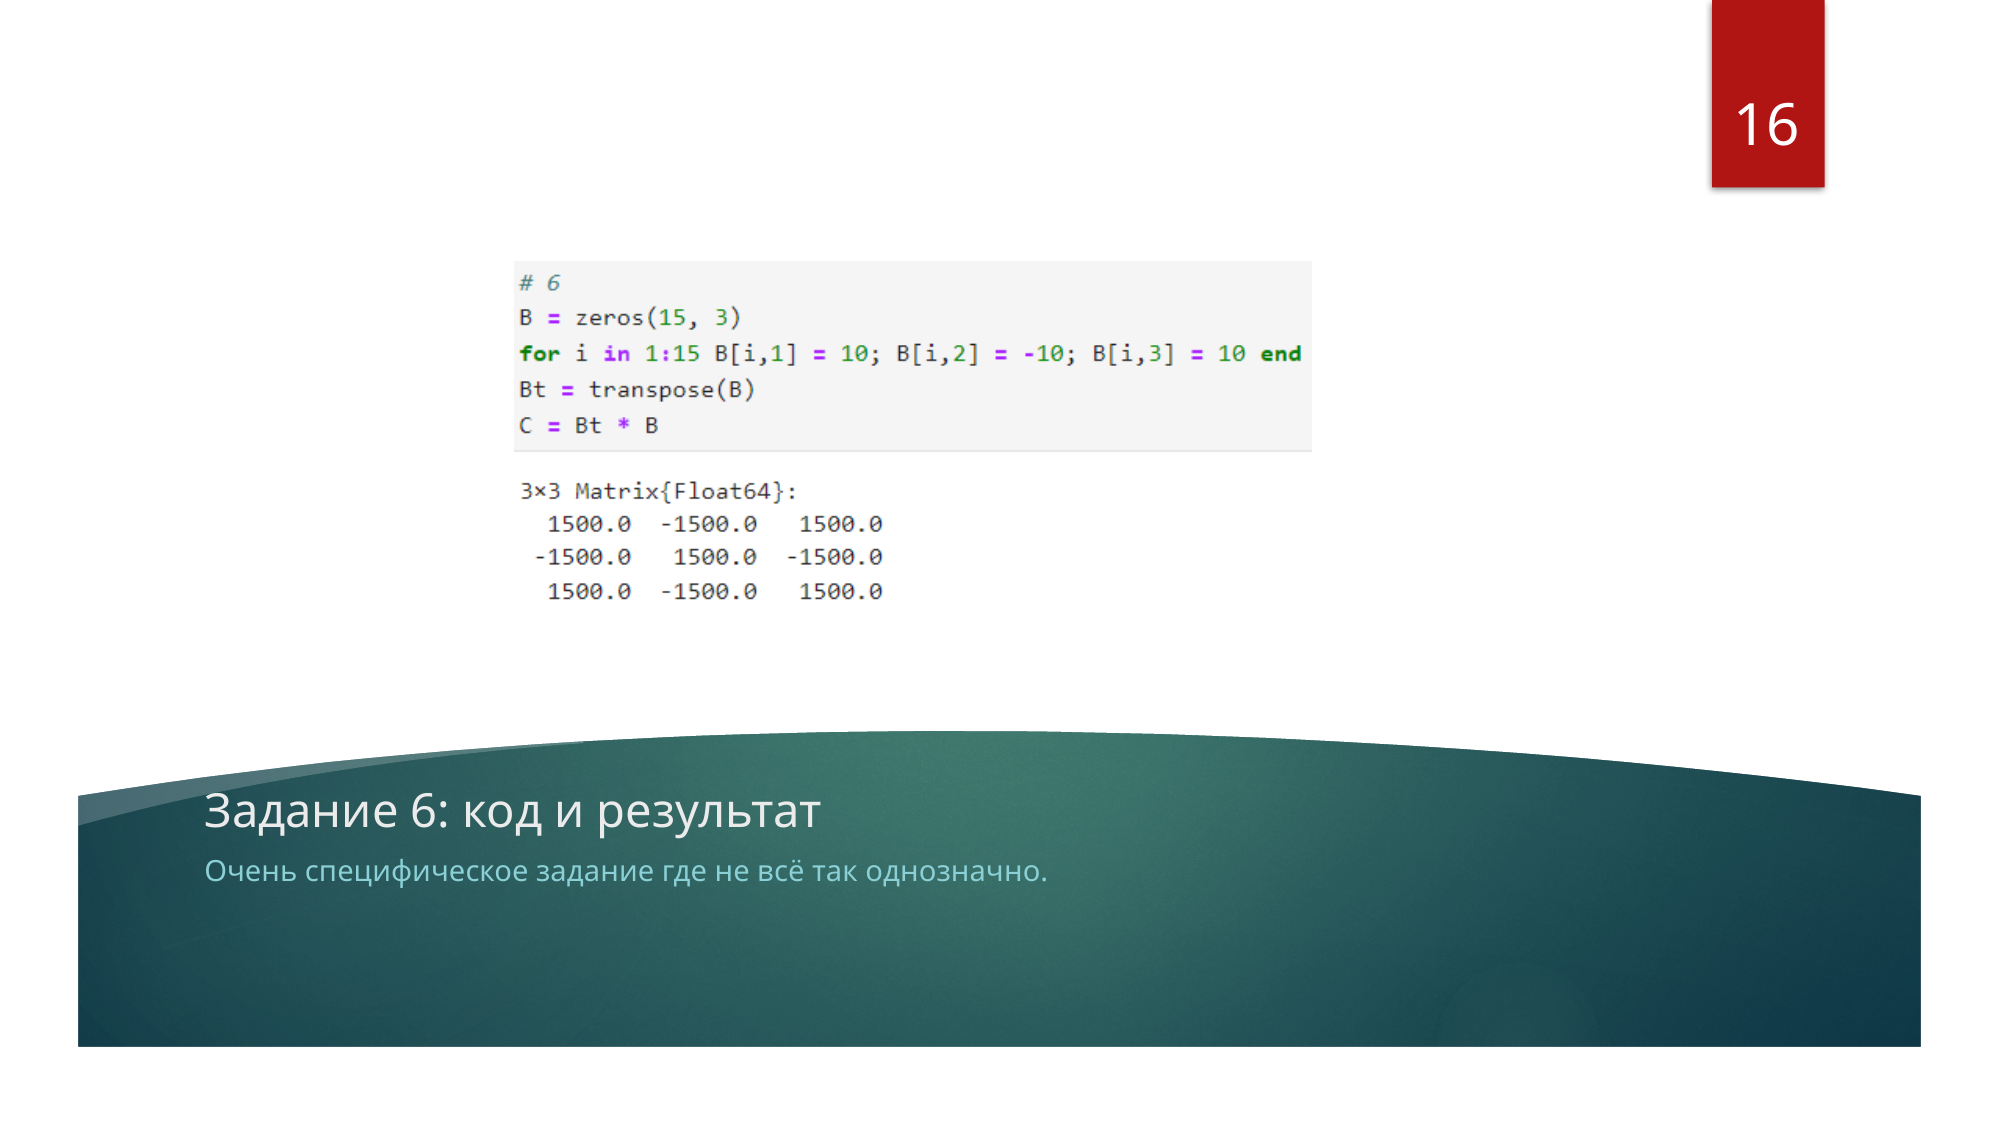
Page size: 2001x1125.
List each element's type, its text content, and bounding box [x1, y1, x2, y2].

list Очень специфическое задание где не всё так однозначно. [189, 844, 1826, 1005]
slide_number 16 [1698, 48, 1836, 175]
title Задание 6: код и результат [189, 772, 1638, 844]
picture [514, 261, 1312, 615]
